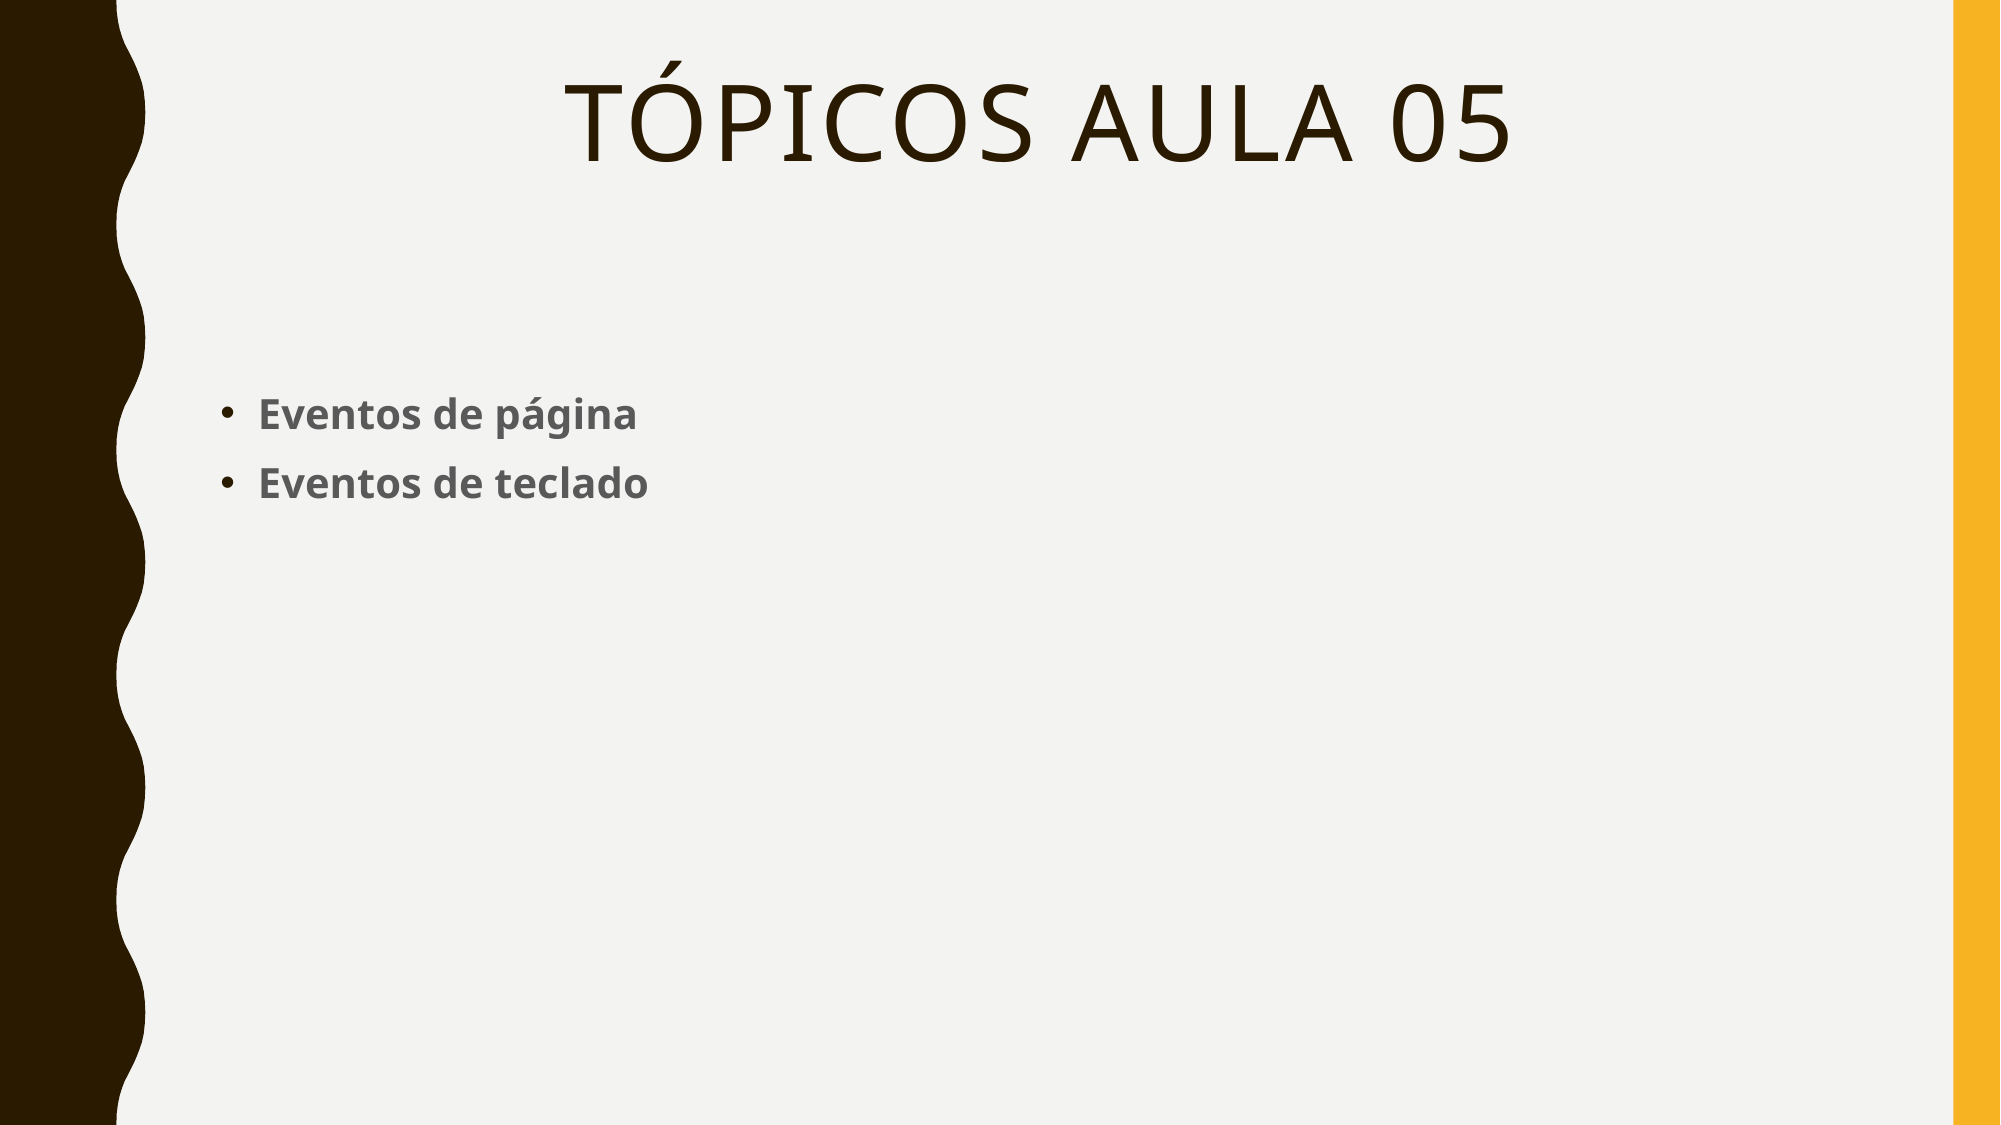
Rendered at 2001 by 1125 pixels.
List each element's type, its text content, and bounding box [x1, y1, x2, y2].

title Tópicos aula 05 [205, 62, 1875, 308]
list Eventos de página Eventos de teclado [205, 375, 1875, 965]
